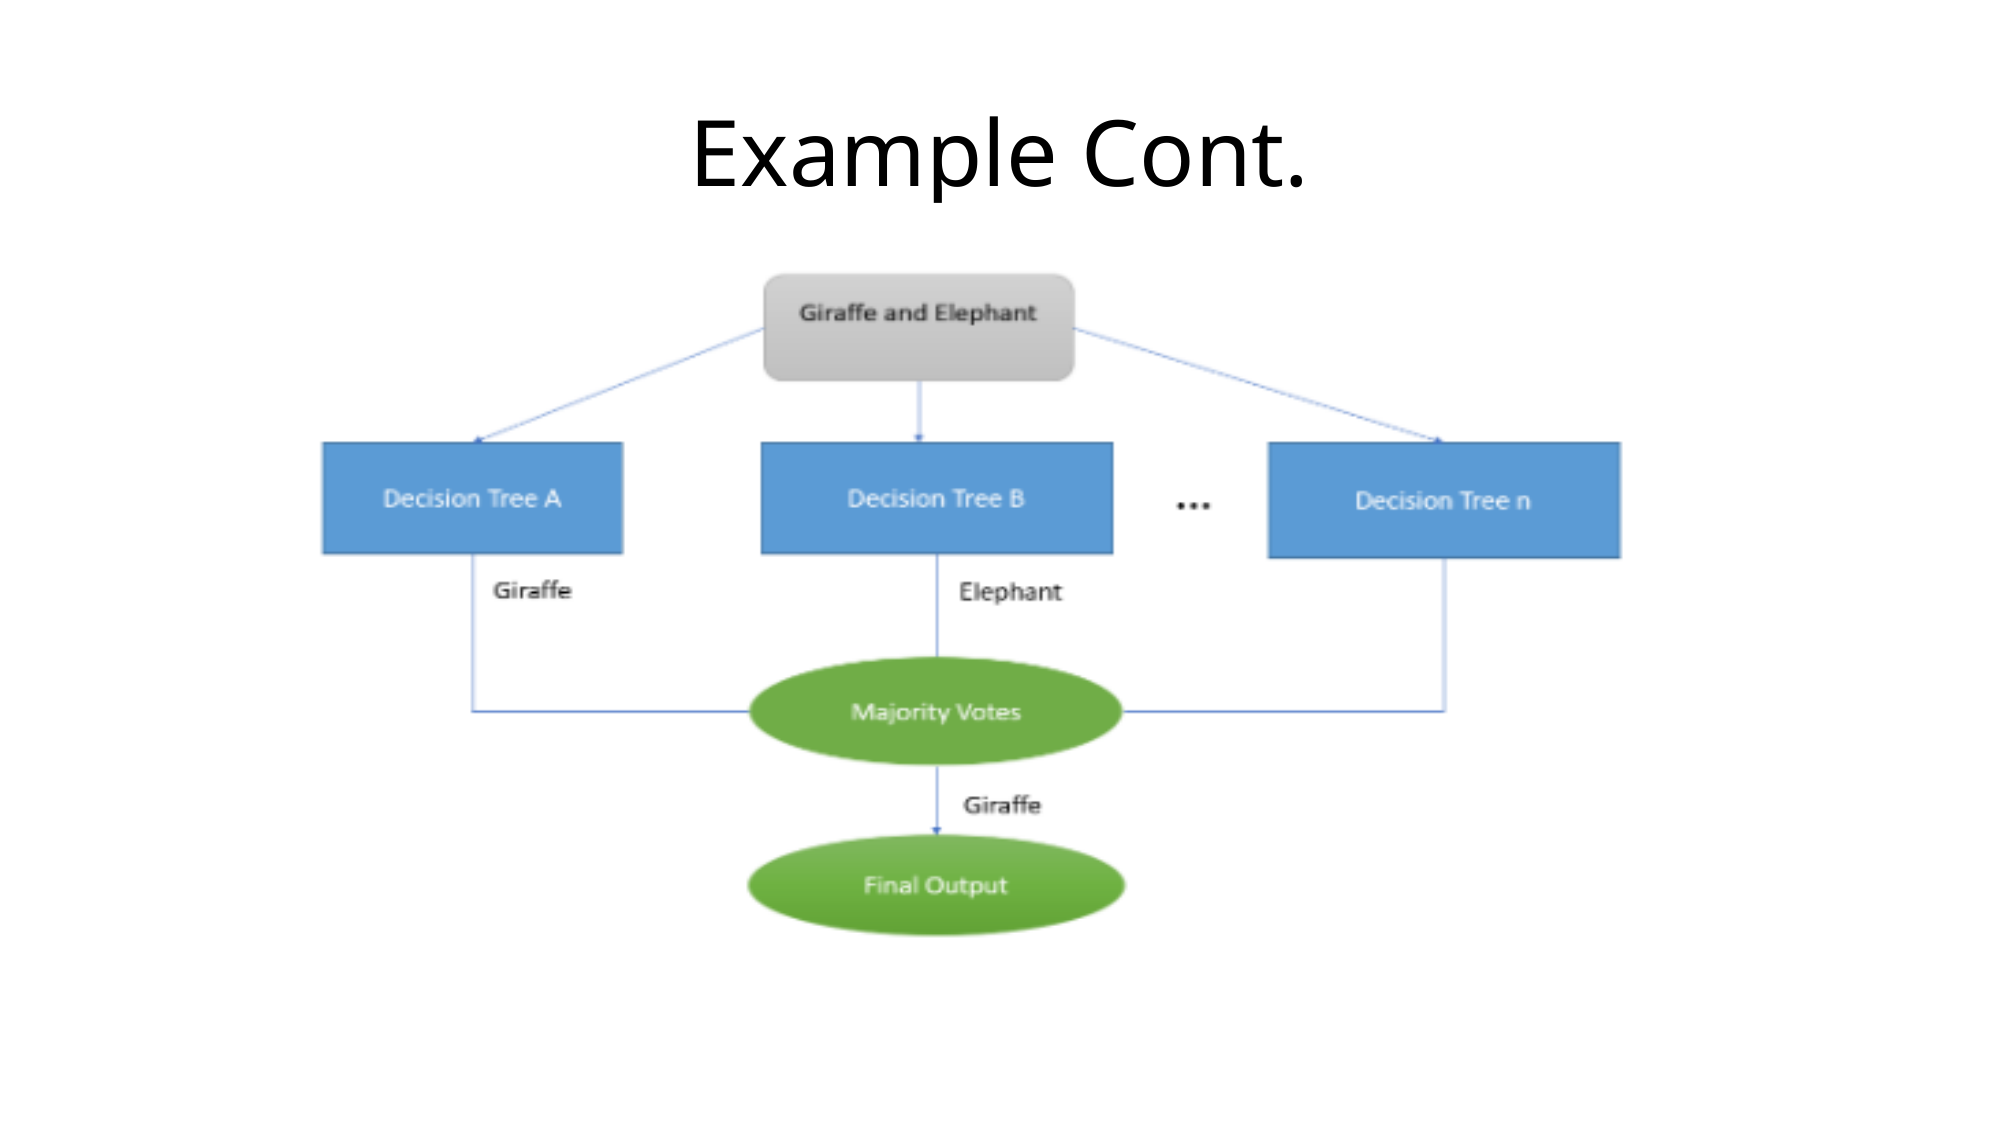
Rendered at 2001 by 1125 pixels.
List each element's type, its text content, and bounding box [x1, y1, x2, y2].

title Example Cont. [137, 59, 1863, 254]
picture [275, 202, 1725, 955]
